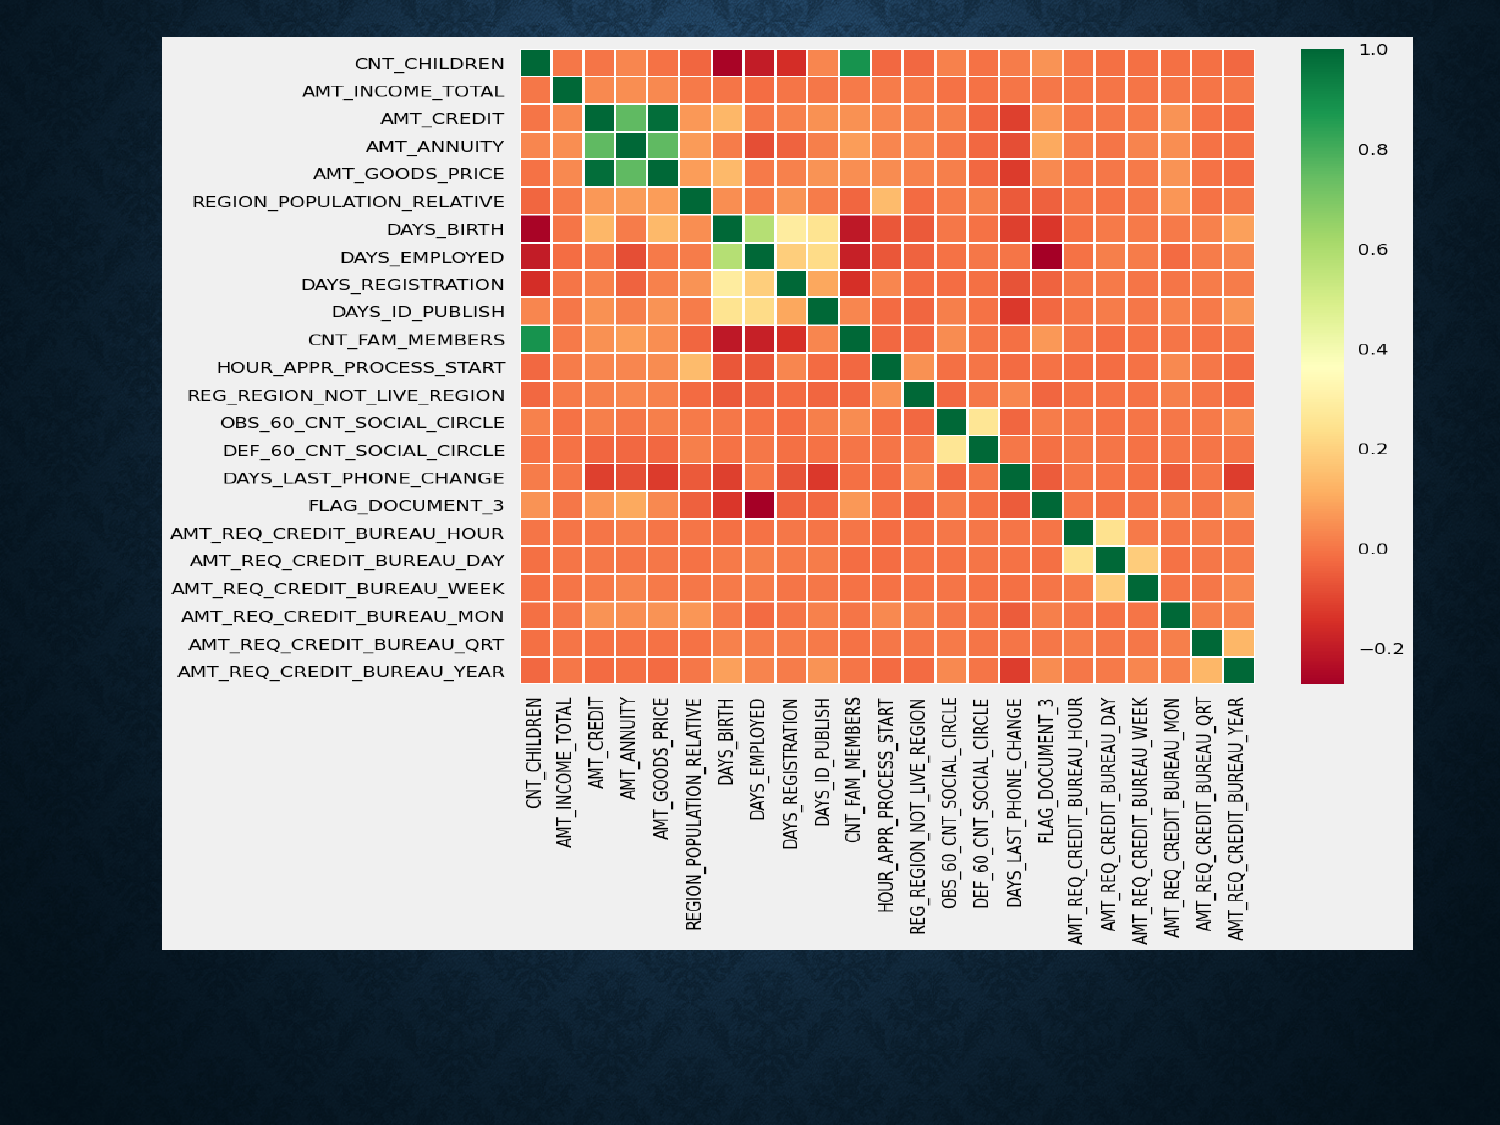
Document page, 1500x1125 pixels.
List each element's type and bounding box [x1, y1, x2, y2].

list [161, 36, 1414, 951]
